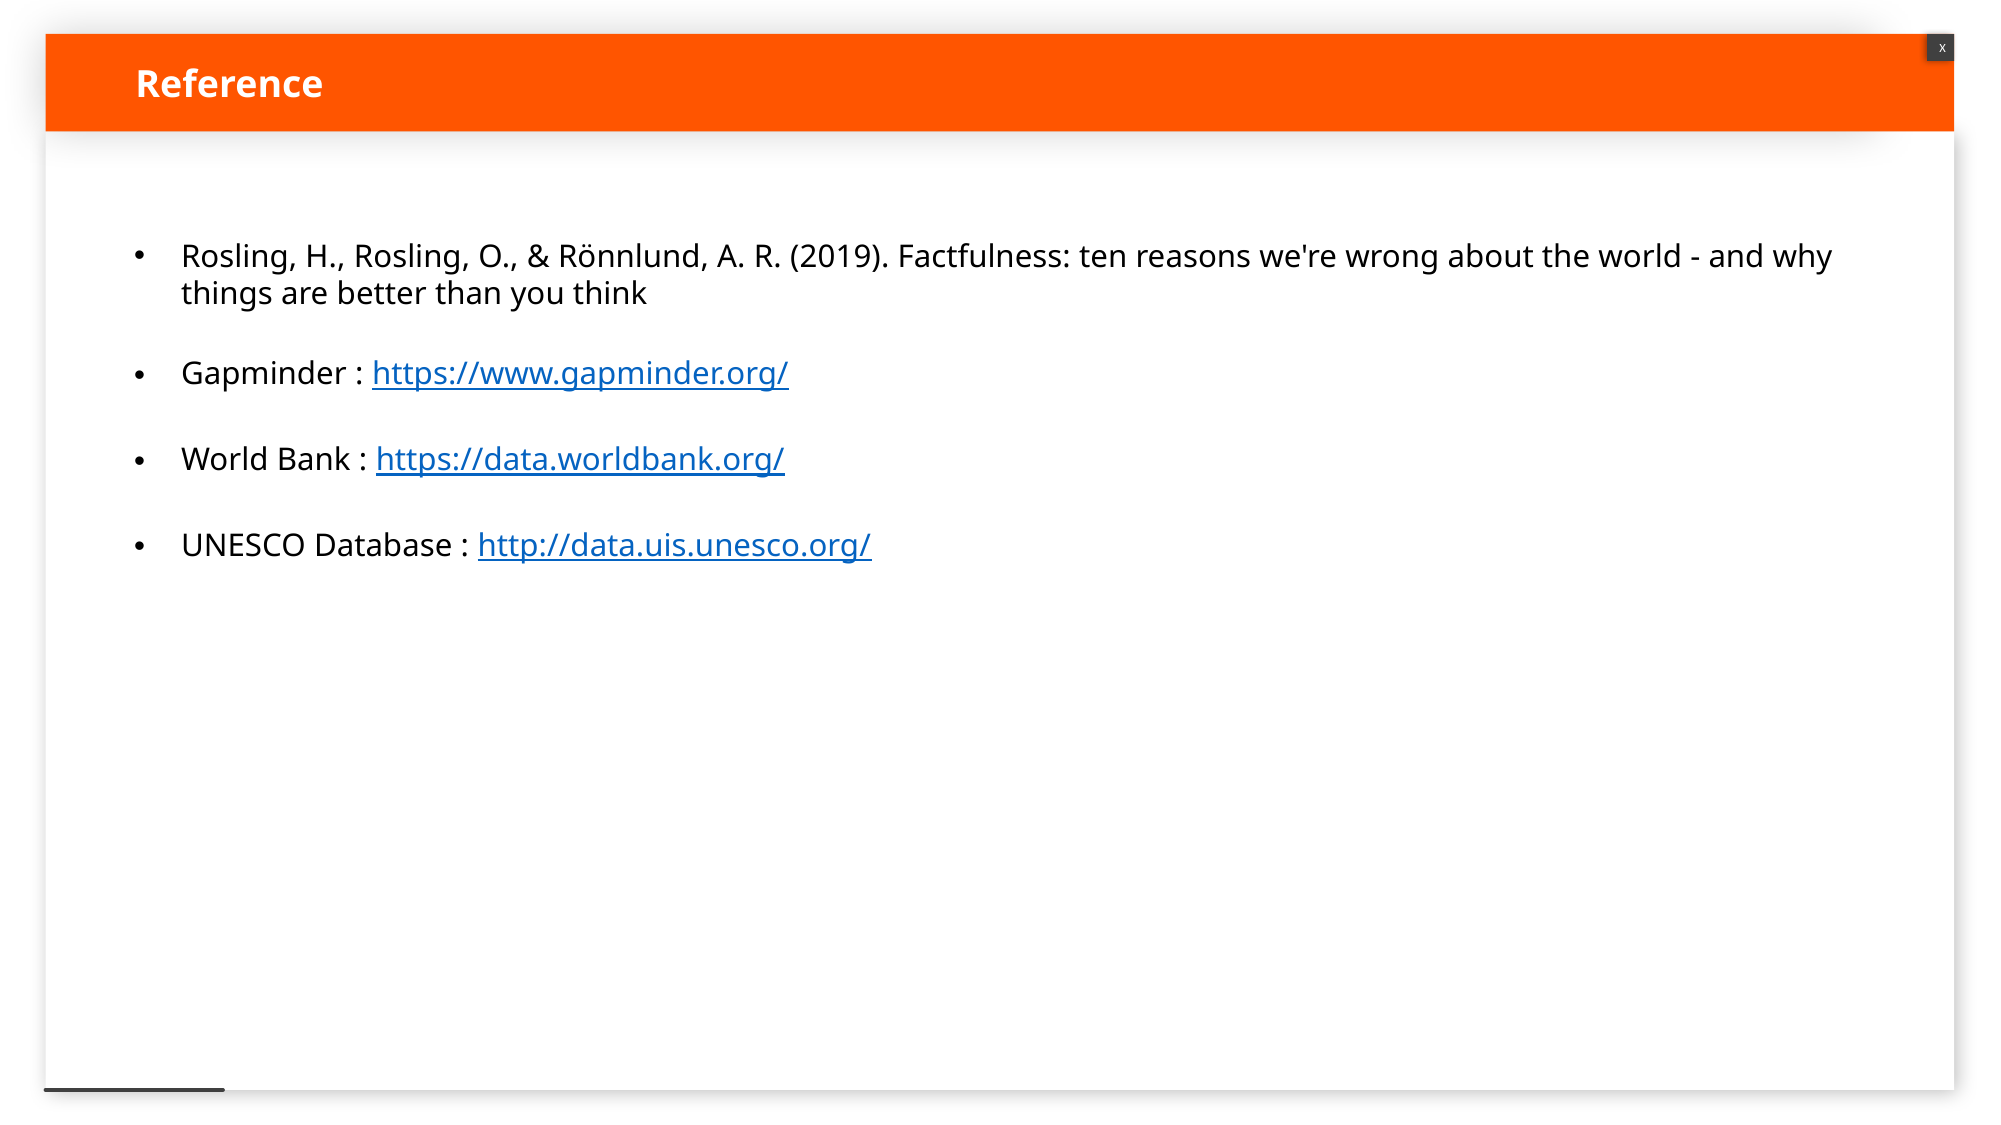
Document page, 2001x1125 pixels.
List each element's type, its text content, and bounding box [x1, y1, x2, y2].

text_box X [1926, 33, 1955, 62]
text_box Reference [45, 33, 1955, 132]
text_box Rosling, H., Rosling, O., & Rönnlund, A. R. (2019). Factfulness: ten reasons we're wrong about the world - and why things are better than you think Gapminder : https://www.gapminder.org/ World Bank : https://data.worldbank.org/ UNESCO Database : http://data.uis.unesco.org/ [119, 228, 1912, 613]
text_box [45, 132, 1955, 1091]
